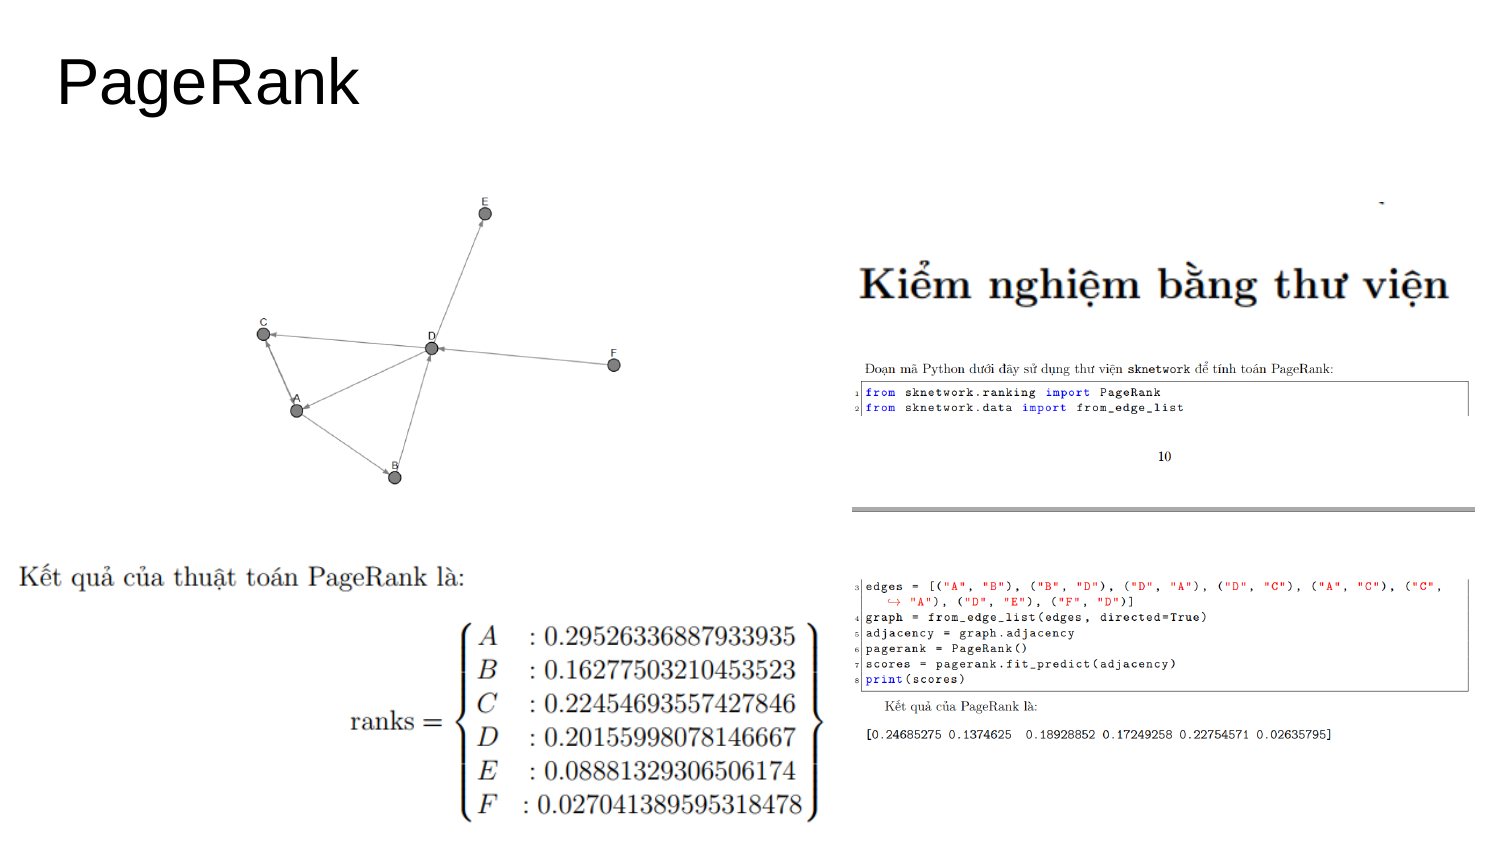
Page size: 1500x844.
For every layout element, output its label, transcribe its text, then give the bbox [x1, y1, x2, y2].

picture [852, 354, 1476, 745]
title PageRank [41, 23, 1439, 133]
picture [227, 144, 659, 507]
picture [827, 202, 1500, 330]
picture [0, 537, 828, 834]
